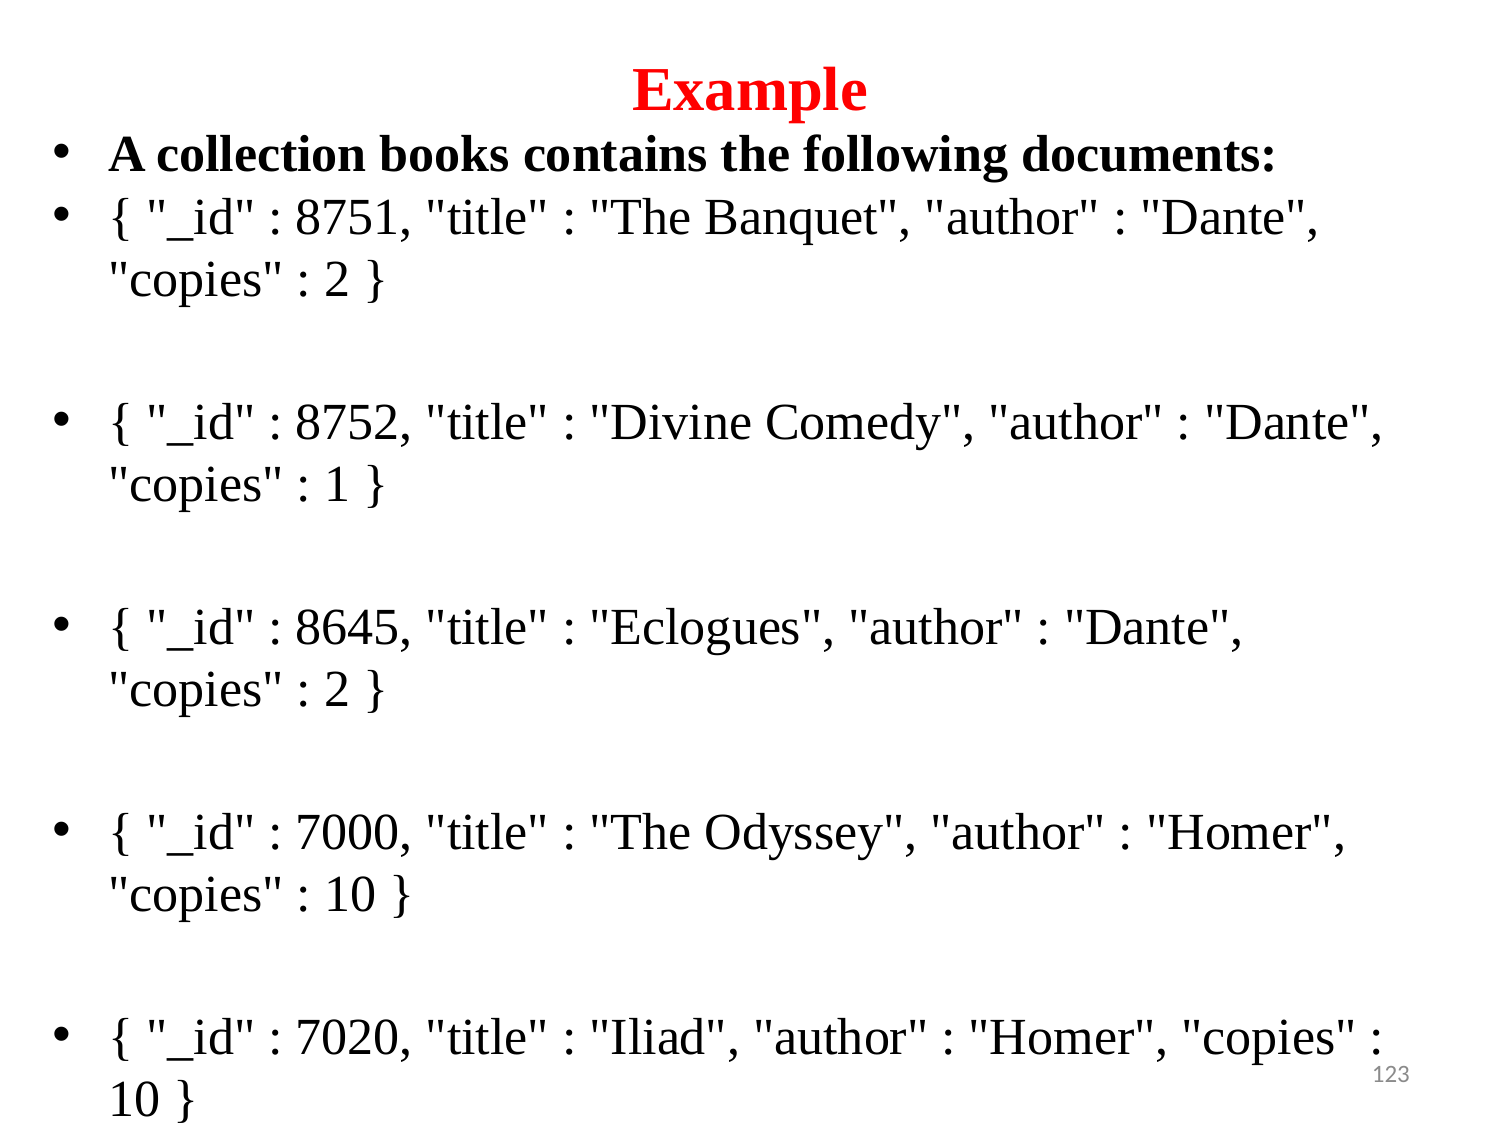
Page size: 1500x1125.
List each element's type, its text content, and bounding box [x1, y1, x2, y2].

text_box Example [75, 45, 1425, 112]
text_box 123 [1074, 1042, 1425, 1103]
text_box A collection books contains the following documents: { "_id" : 8751, "title" : "The Banquet", "author" : "Dante", "copies" : 2 } { "_id" : 8752, "title" : "Divine Comedy", "author" : "Dante", "copies" : 1 } { "_id" : 8645, "title" : "Eclogues", "author" : "Dante", "copies" : 2 } { "_id" : 7000, "title" : "The Odyssey", "author" : "Homer", "copies" : 10 } { "_id" : 7020, "title" : "Iliad", "author" : "Homer", "copies" : 10 } [37, 112, 1463, 1005]
